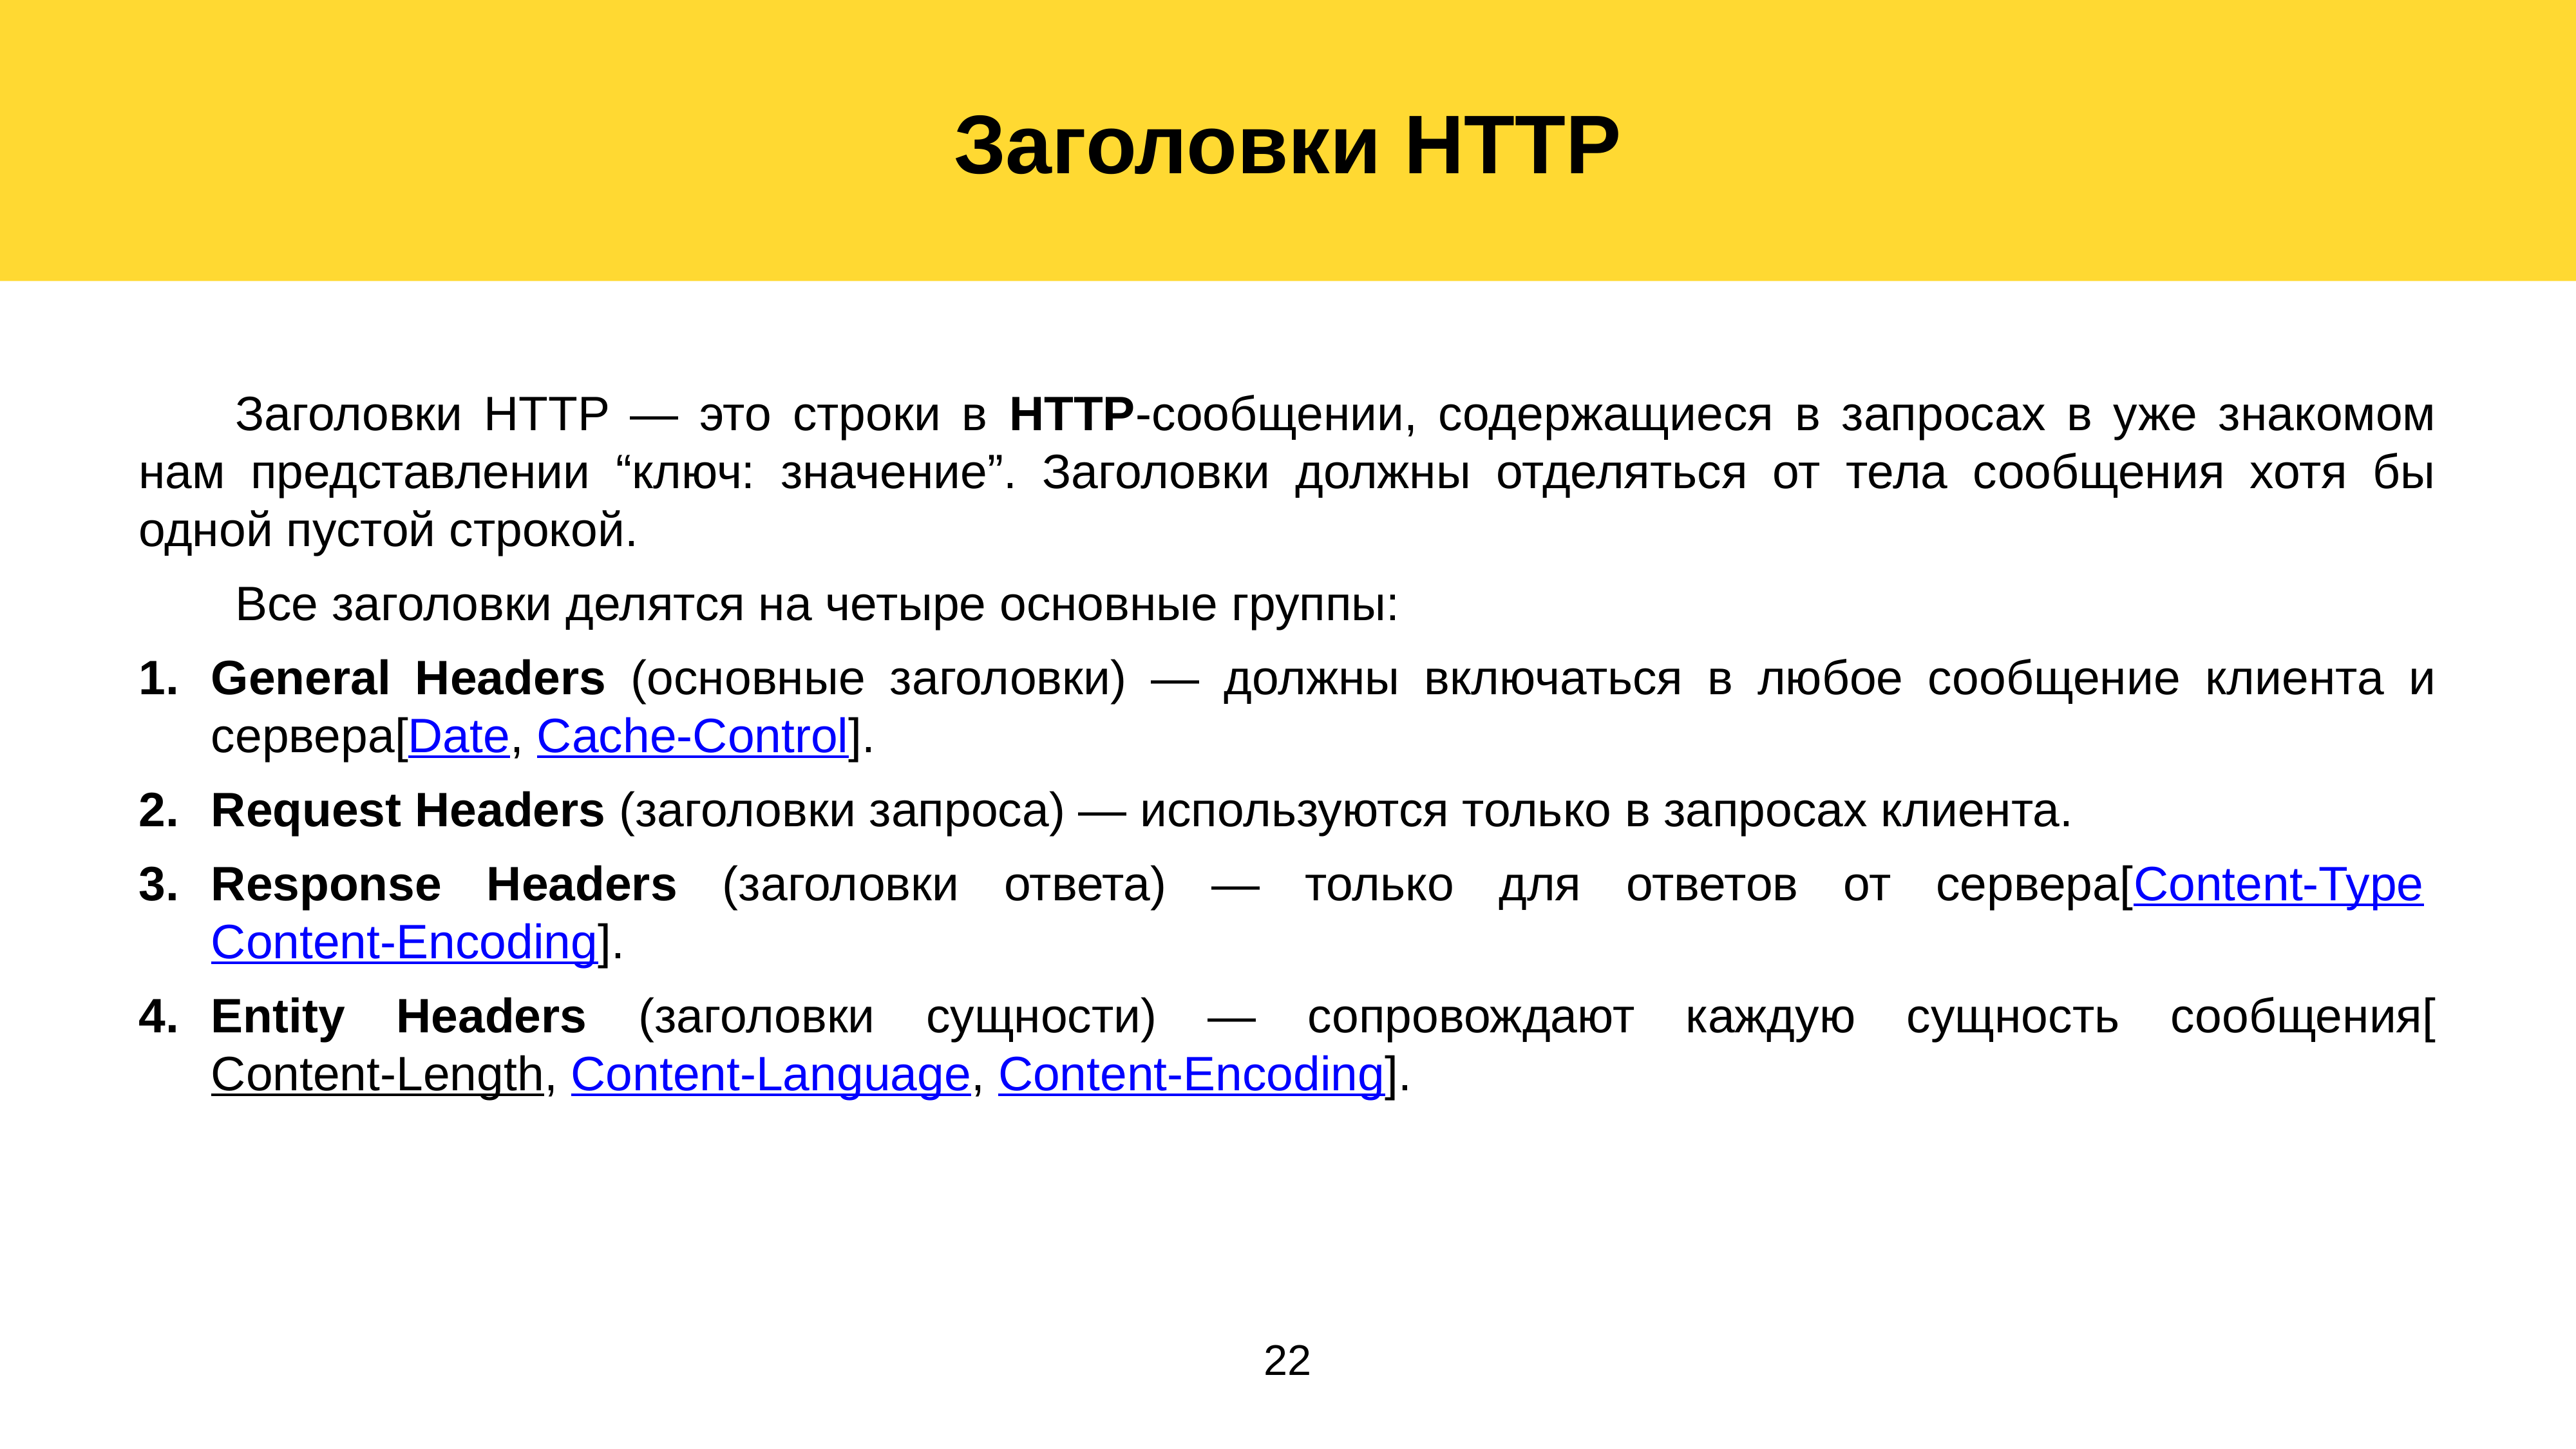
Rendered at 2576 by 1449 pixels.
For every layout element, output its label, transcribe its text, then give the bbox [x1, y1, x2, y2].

list Заголовки HTTP — это строки в HTTP-сообщении, содержащиеся в запросах в уже знакомом нам представлении “ключ: значение”. Заголовки должны отделяться от тела сообщения хотя бы одной пустой строкой. Все заголовки делятся на четыре основные группы: General Headers (основные заголовки) — должны включаться в любое сообщение клиента и сервера[Date, Cache-Control]. Request Headers (заголовки запроса) — используются только в запросах клиента. Response Headers (заголовки ответа) — только для ответов от сервера[Content-Type Content-Encoding]. Entity Headers (заголовки сущности) — сопровождают каждую сущность сообщения[Content-Length, Content-Language, Content-Encoding]. [130, 374, 2446, 1289]
slide_number 22 [1258, 1327, 1318, 1390]
list Заголовки HTTP [0, 0, 2576, 281]
